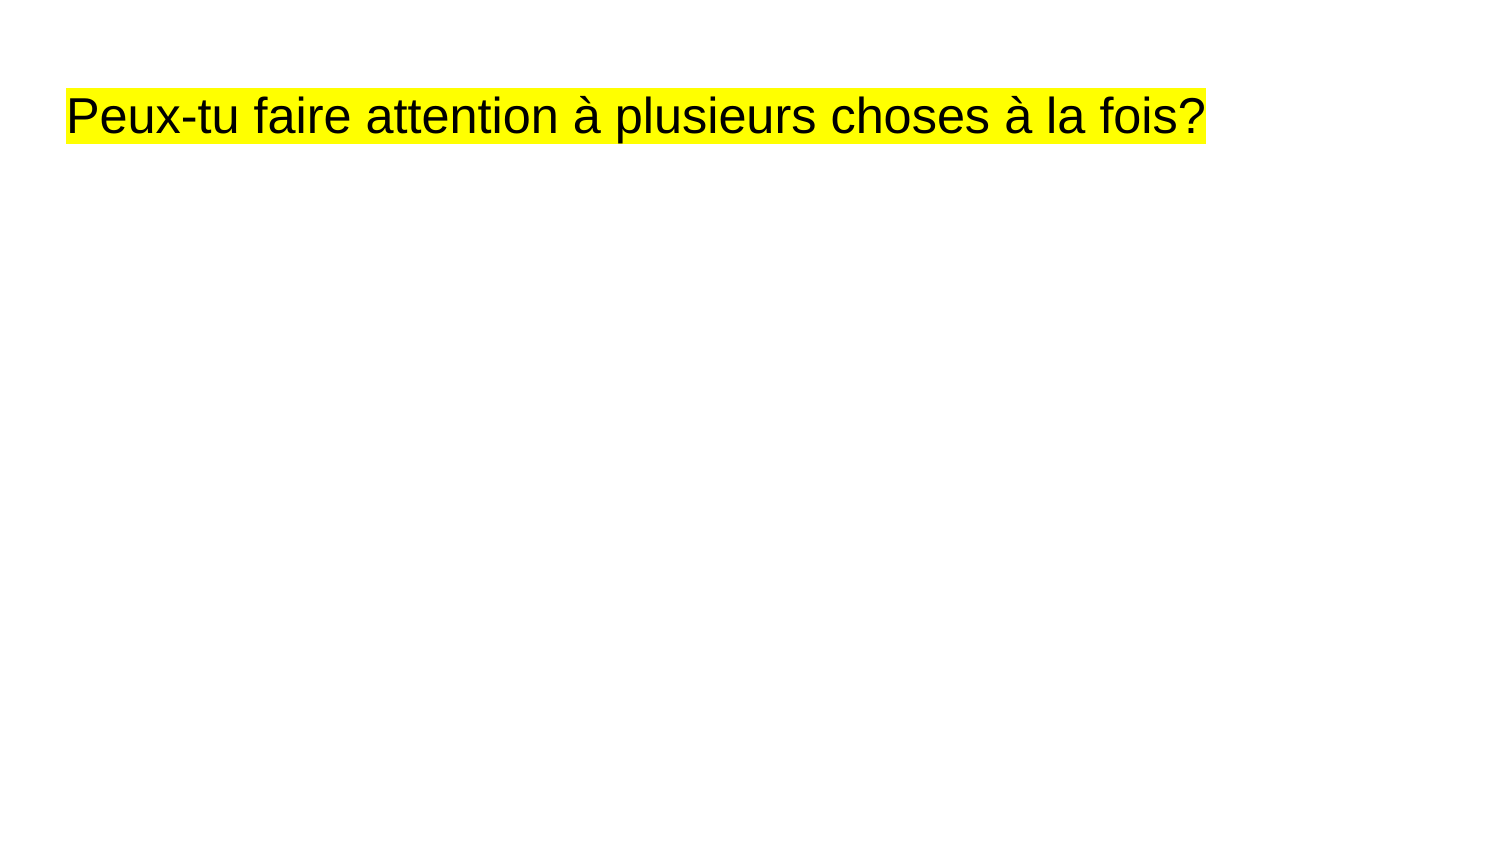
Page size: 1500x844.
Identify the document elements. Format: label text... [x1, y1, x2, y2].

title Peux-tu faire attention à plusieurs choses à la fois? [51, 72, 1449, 167]
